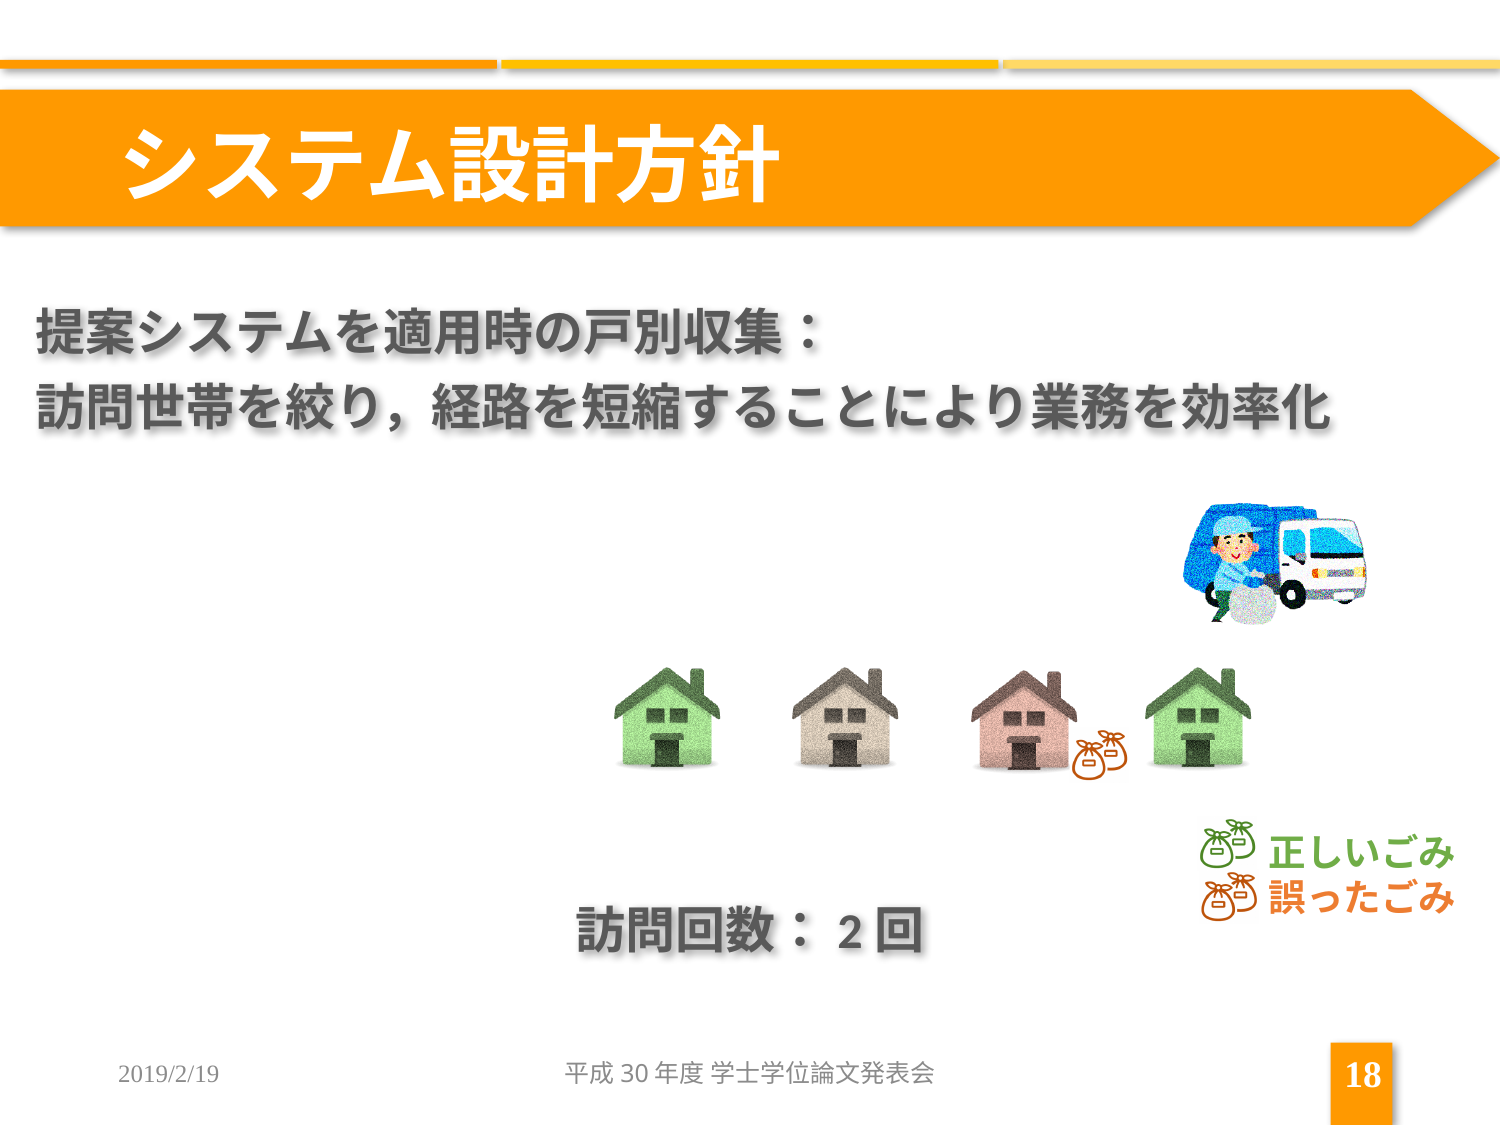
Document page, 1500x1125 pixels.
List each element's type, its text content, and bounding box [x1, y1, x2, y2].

list 提案システムを適用時の戸別収集： 訪問世帯を絞り，経路を短縮することにより業務を効率化 訪問回数：2回 [20, 299, 1480, 1014]
picture [597, 648, 736, 787]
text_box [954, 651, 1129, 790]
footer 平成30年度 学士学位論文発表会 [496, 1042, 1004, 1103]
picture [1179, 499, 1369, 627]
slide_number 18 [1059, 1042, 1397, 1103]
picture [1128, 648, 1267, 787]
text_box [1197, 816, 1473, 928]
picture [775, 648, 914, 787]
title システム設計方針 [103, 59, 1397, 278]
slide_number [103, 1042, 441, 1103]
